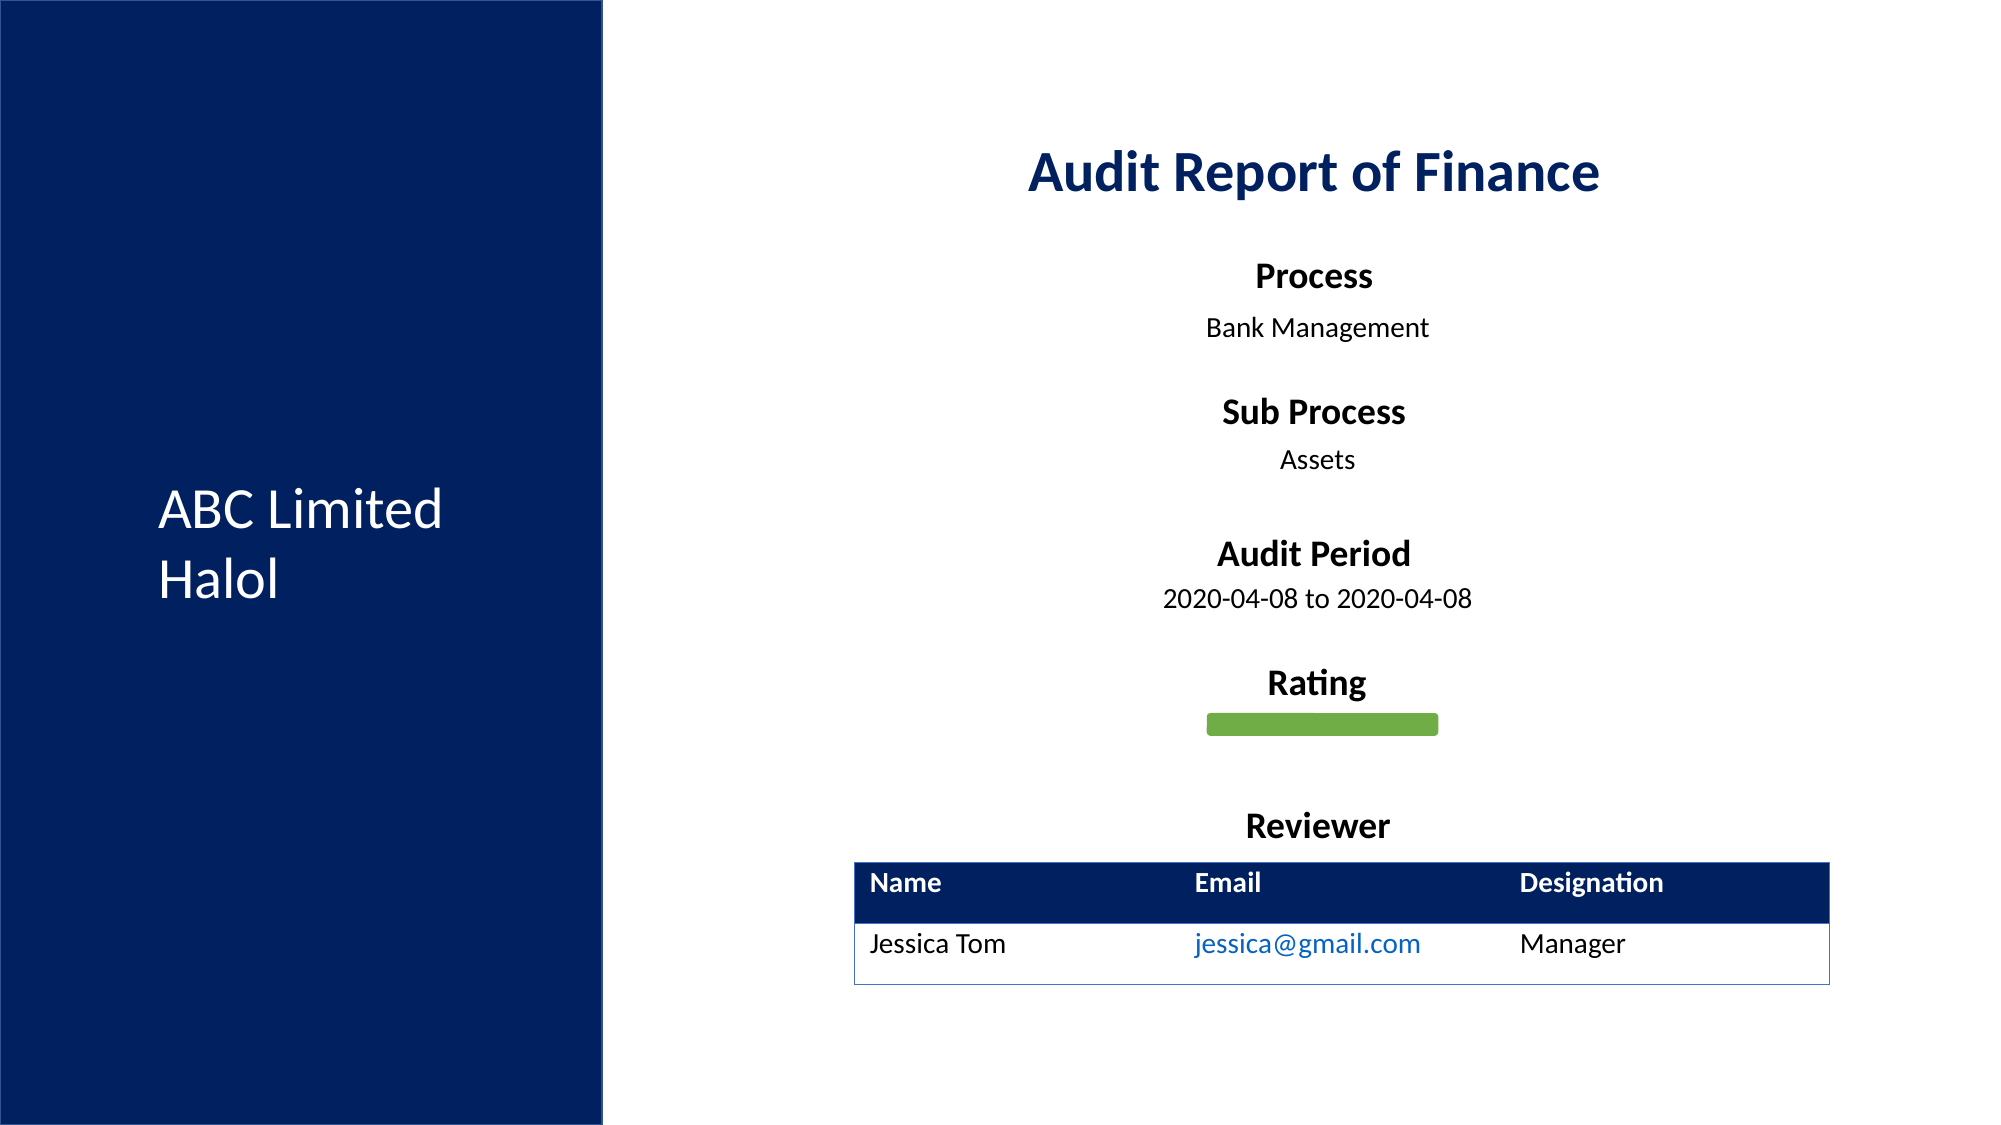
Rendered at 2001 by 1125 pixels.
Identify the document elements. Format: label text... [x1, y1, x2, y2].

text_box [0, 0, 603, 1125]
text_box Reviewer [1231, 793, 1406, 854]
text_box Bank Management [1191, 301, 1445, 352]
text_box Audit Report of Finance [1013, 125, 1616, 211]
text_box Audit Period [1202, 521, 1427, 571]
table_cell Jessica Tom [855, 924, 1180, 984]
text_box Sub Process [1207, 379, 1422, 439]
text_box 2020-04-08 to 2020-04-08 [1148, 571, 1488, 622]
text_box [1205, 711, 1440, 737]
table_header Name [855, 863, 1180, 923]
text_box ABC Limited Halol [143, 463, 459, 618]
text_box Process [1240, 243, 1389, 301]
text_box Rating [1252, 650, 1382, 711]
table_cell jessica@gmail.com [1180, 924, 1505, 984]
text_box Assets [1265, 432, 1371, 483]
table_header Designation [1505, 863, 1829, 923]
table_header Email [1180, 863, 1505, 923]
table_cell Manager [1505, 924, 1829, 984]
